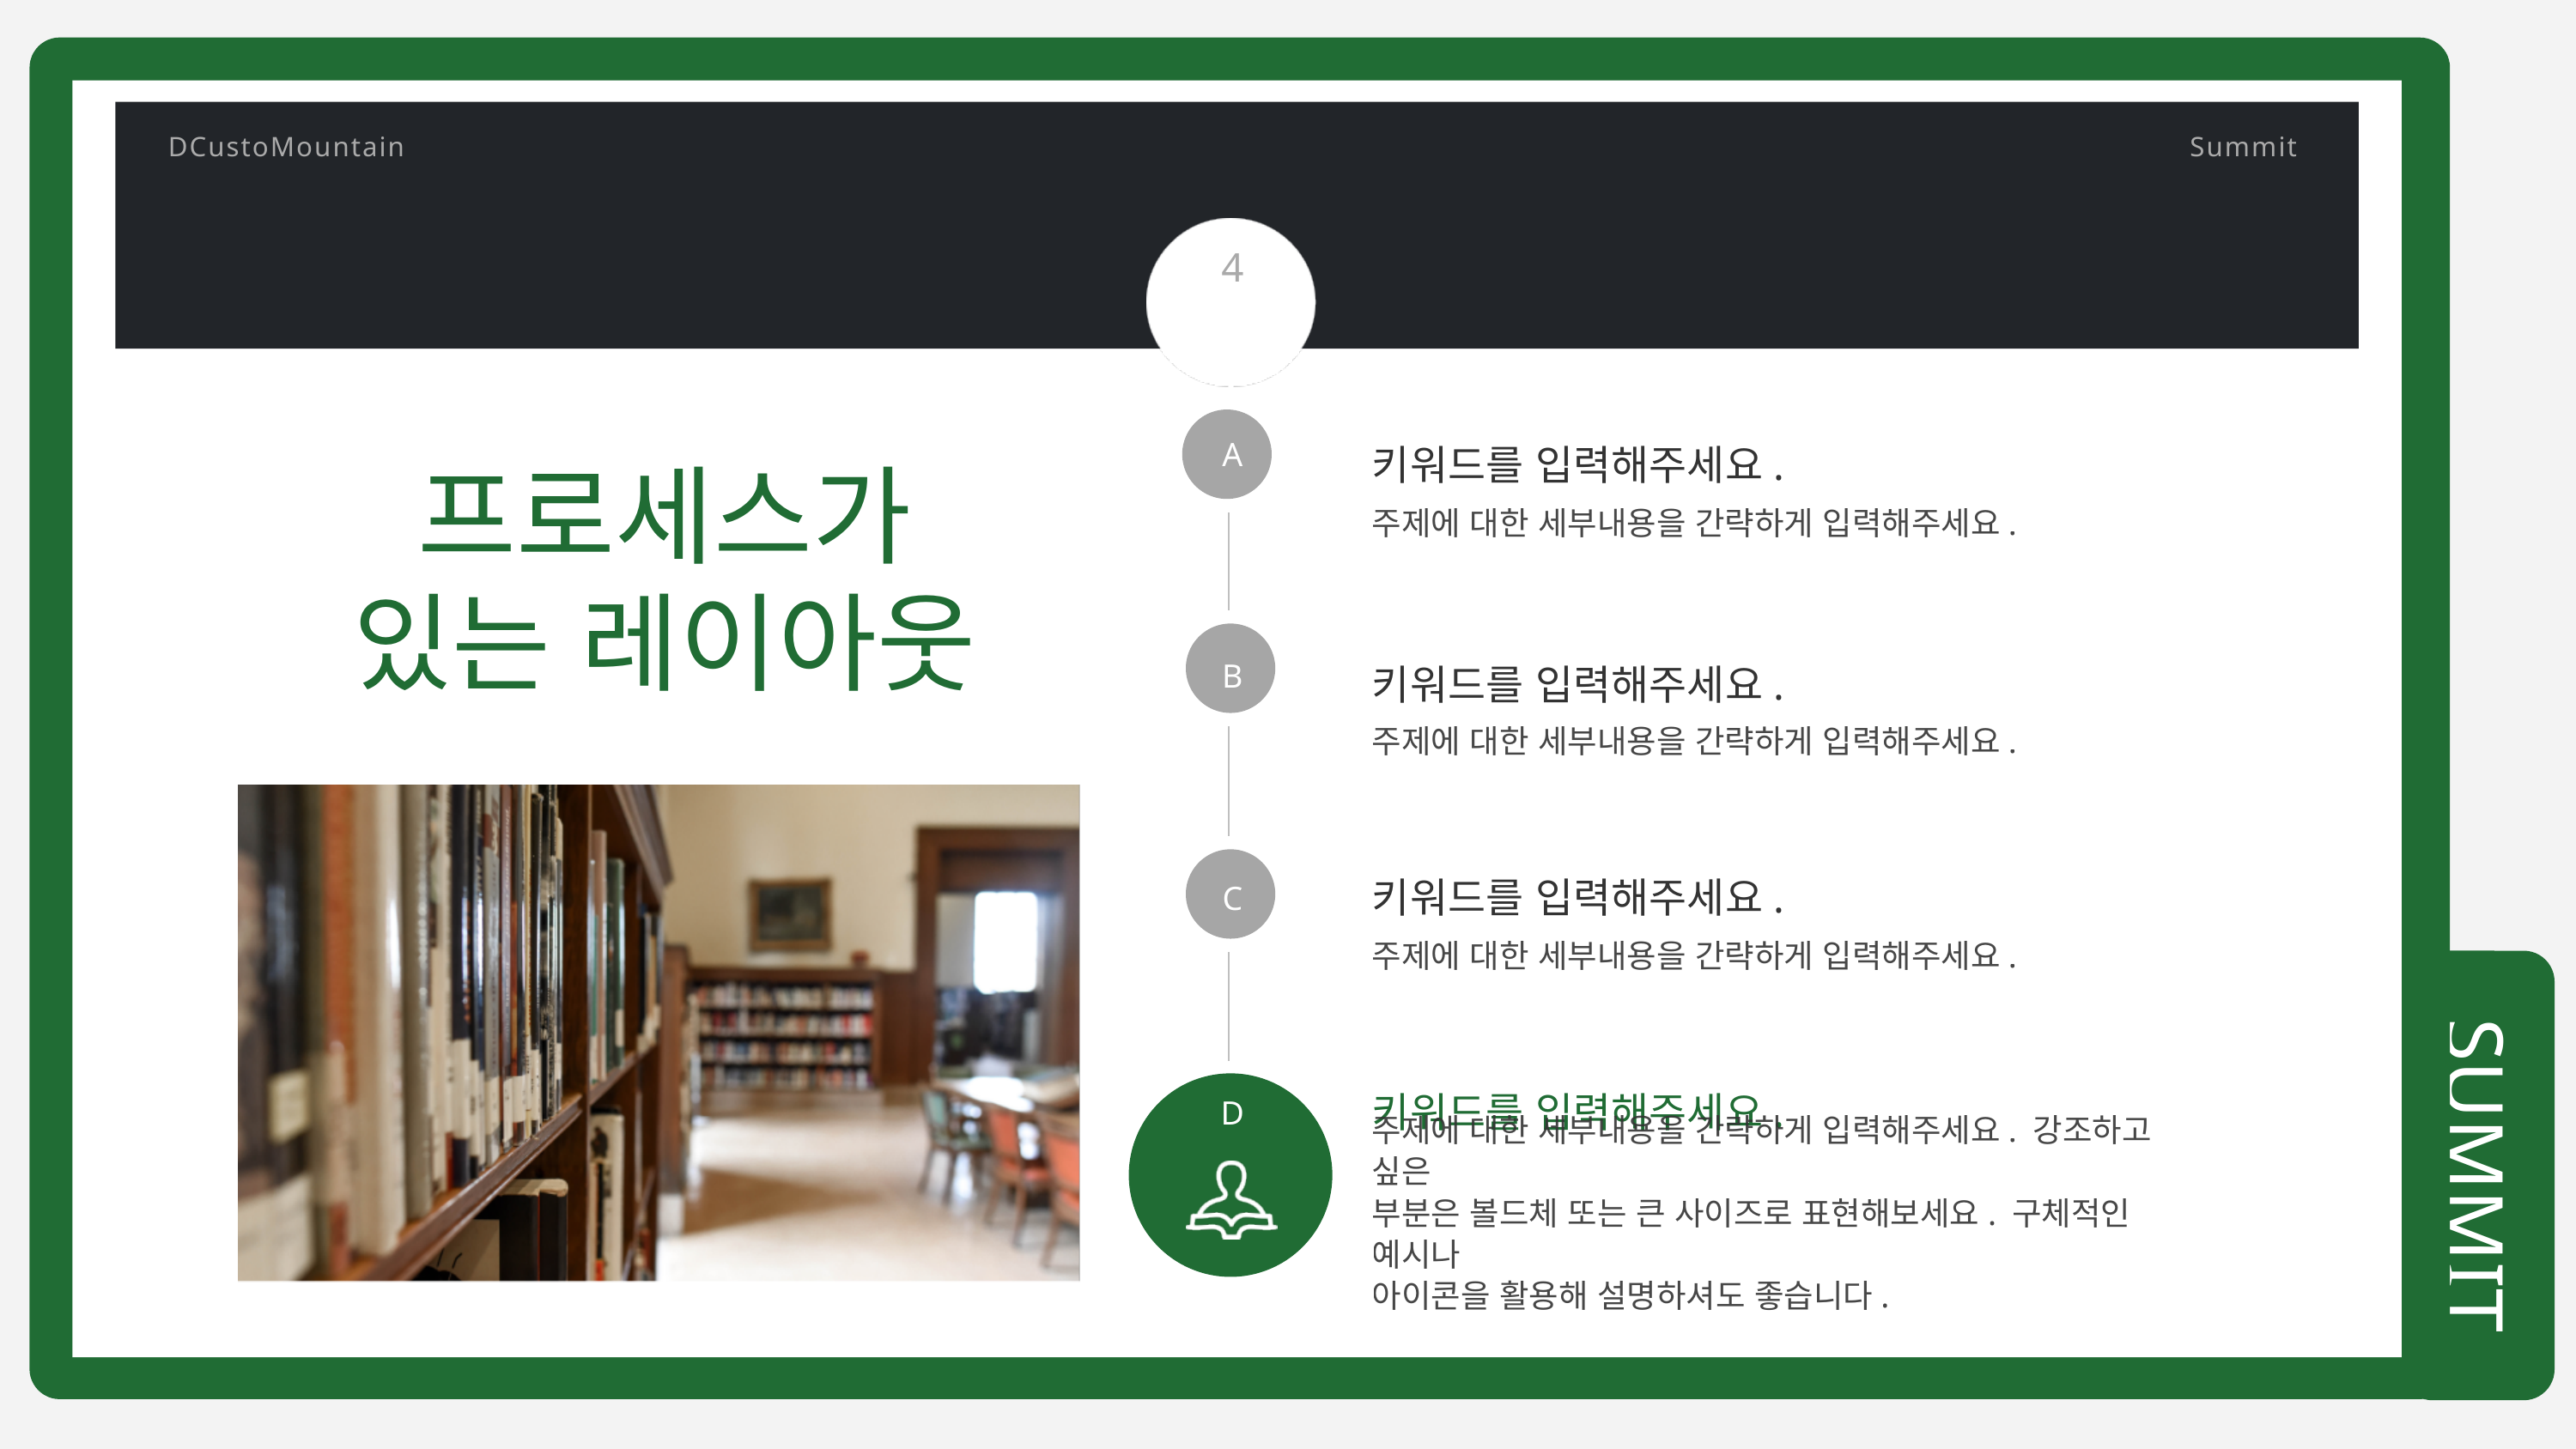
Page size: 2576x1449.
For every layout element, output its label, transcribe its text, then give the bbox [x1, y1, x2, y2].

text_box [1128, 409, 1333, 1277]
text_box 키워드를 입력해주세요. [1371, 651, 1823, 708]
picture [237, 785, 1081, 1282]
text_box 주제에 대한 세부내용을 간략하게 입력해주세요. [1371, 930, 2151, 975]
picture [1185, 1160, 1278, 1240]
text_box 키워드를 입력해주세요. [1371, 864, 1823, 921]
text_box 키워드를 입력해주세요. [1371, 1078, 1823, 1136]
picture [1146, 217, 1317, 389]
text_box 주제에 대한 세부내용을 간략하게 입력해주세요. 강조하고 싶은 부분은 볼드체 또는 큰 사이즈로 표현해보세요. 구체적인 예시나 아이콘을 활용해 설명하셔도 좋습니다. [1371, 1144, 2206, 1277]
text_box 키워드를 입력해주세요. [1371, 431, 1823, 488]
text_box 주제에 대한 세부내용을 간략하게 입력해주세요. [1371, 715, 2151, 761]
text_box 주제에 대한 세부내용을 간략하게 입력해주세요. [1371, 497, 2151, 543]
text_box 프로세스가 있는 레이아웃 [295, 441, 1035, 721]
